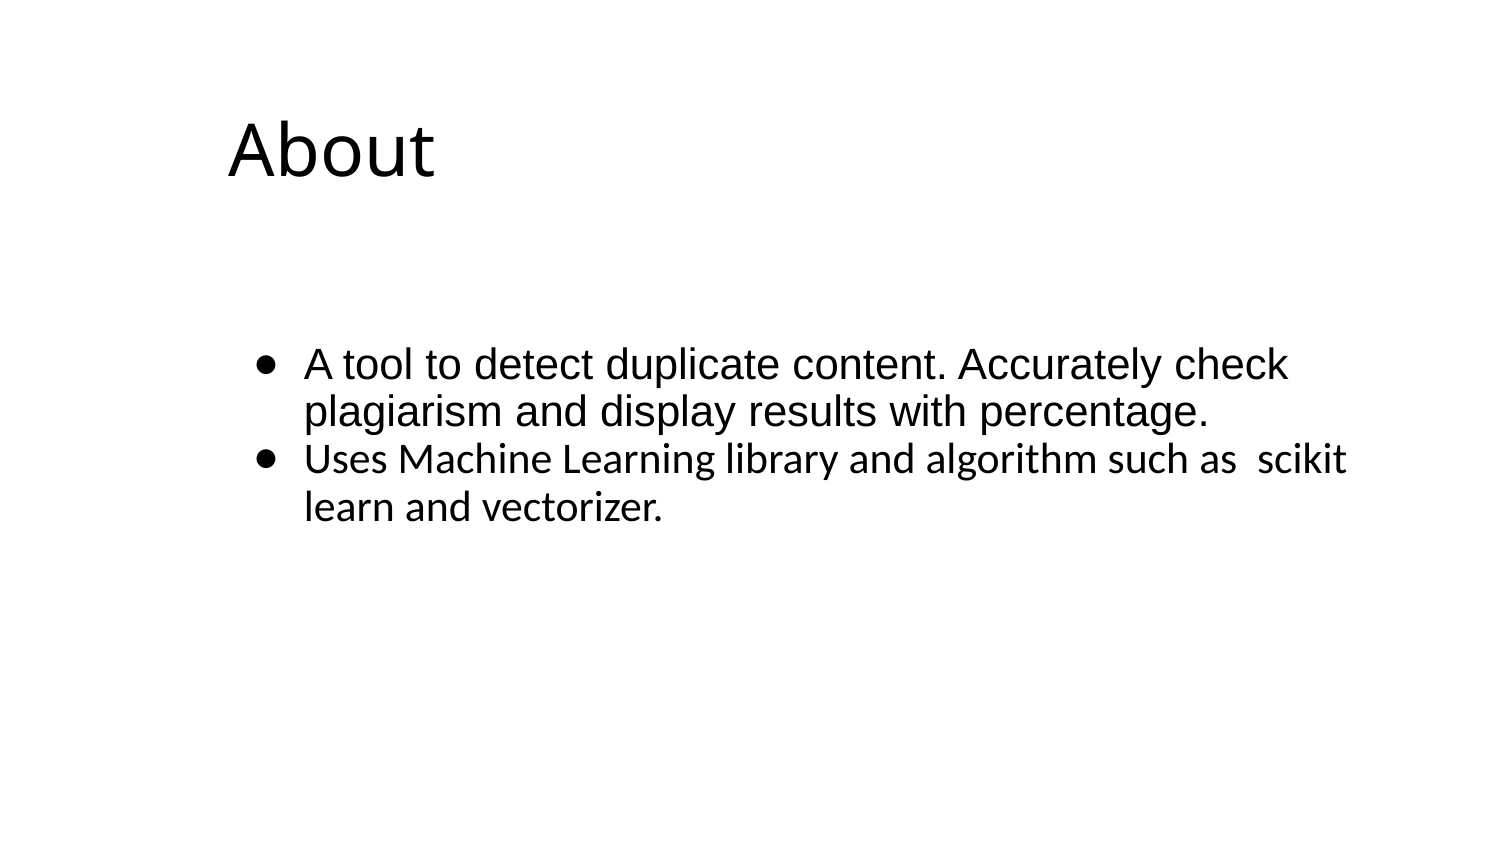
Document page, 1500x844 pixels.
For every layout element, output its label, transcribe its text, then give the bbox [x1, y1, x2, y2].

list A tool to detect duplicate content. Accurately check plagiarism and display results with percentage. Uses Machine Learning library and algorithm such as scikit learn and vectorizer. [213, 326, 1368, 744]
title About [213, 98, 1368, 263]
